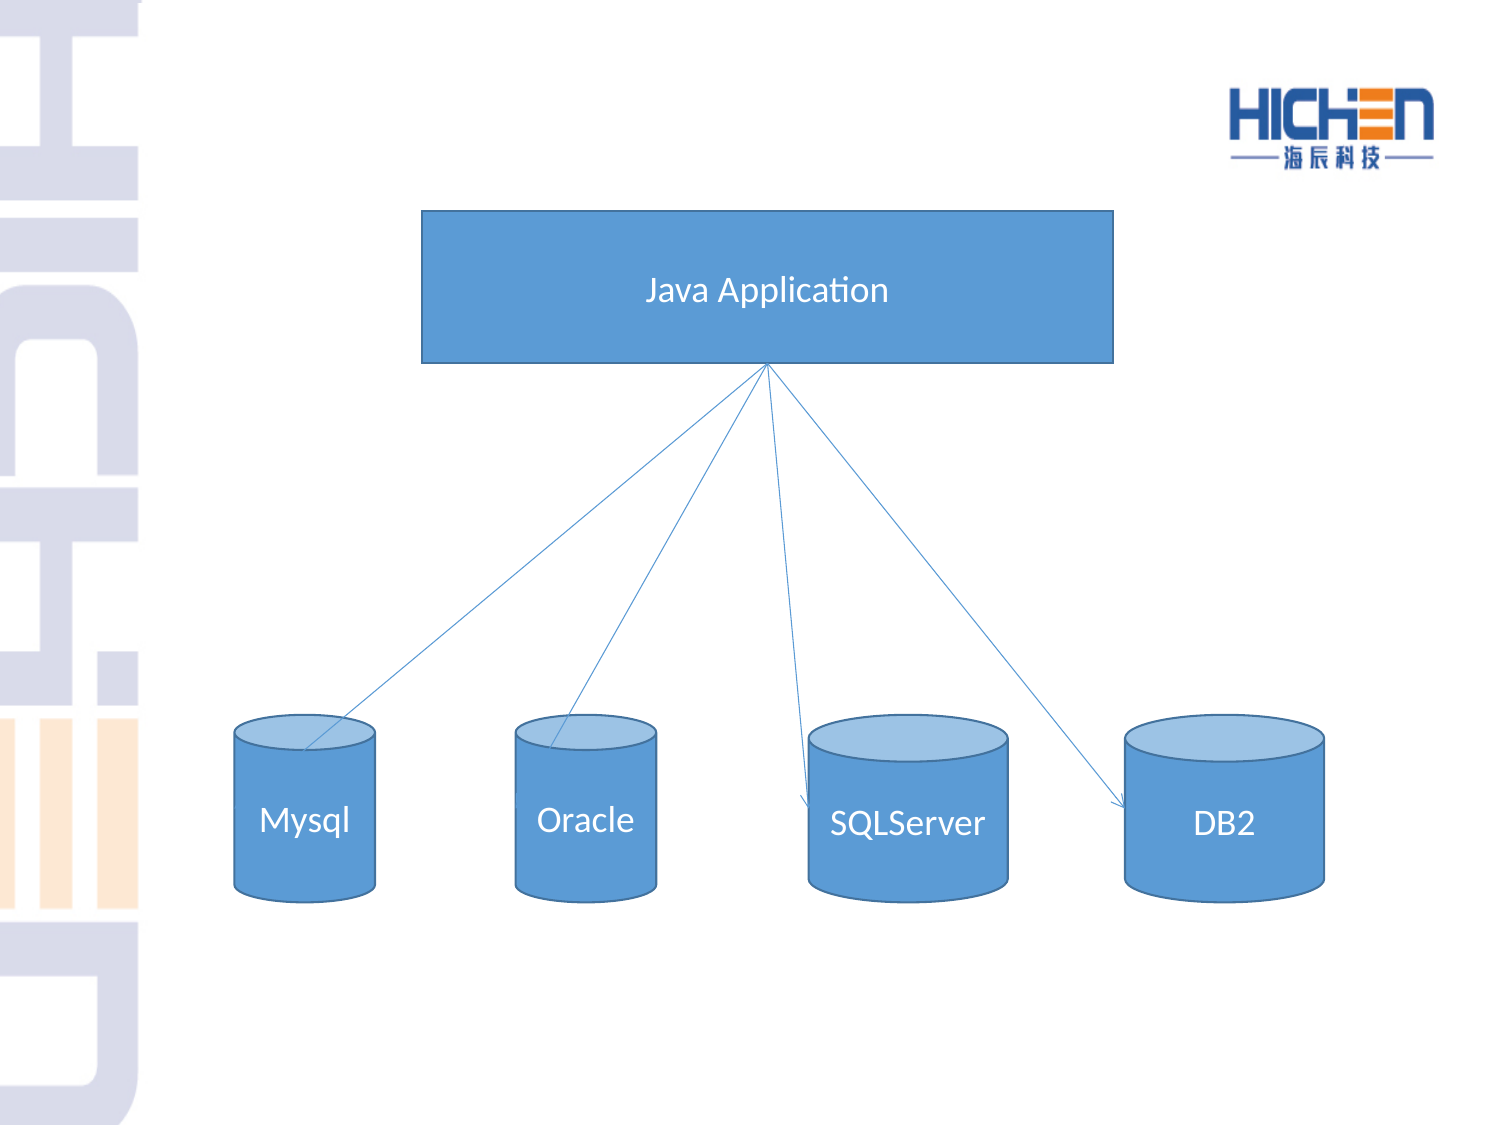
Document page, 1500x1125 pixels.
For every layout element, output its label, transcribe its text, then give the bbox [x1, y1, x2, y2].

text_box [662, 468, 820, 610]
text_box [820, 310, 1172, 768]
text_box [500, 448, 820, 630]
text_box Java Application [421, 210, 1114, 364]
text_box Oracle [514, 771, 658, 904]
text_box SQLServer [807, 726, 1009, 904]
text_box Mysql [233, 713, 377, 904]
text_box DB2 [1123, 713, 1326, 904]
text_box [360, 307, 712, 771]
picture [0, 0, 1500, 1125]
